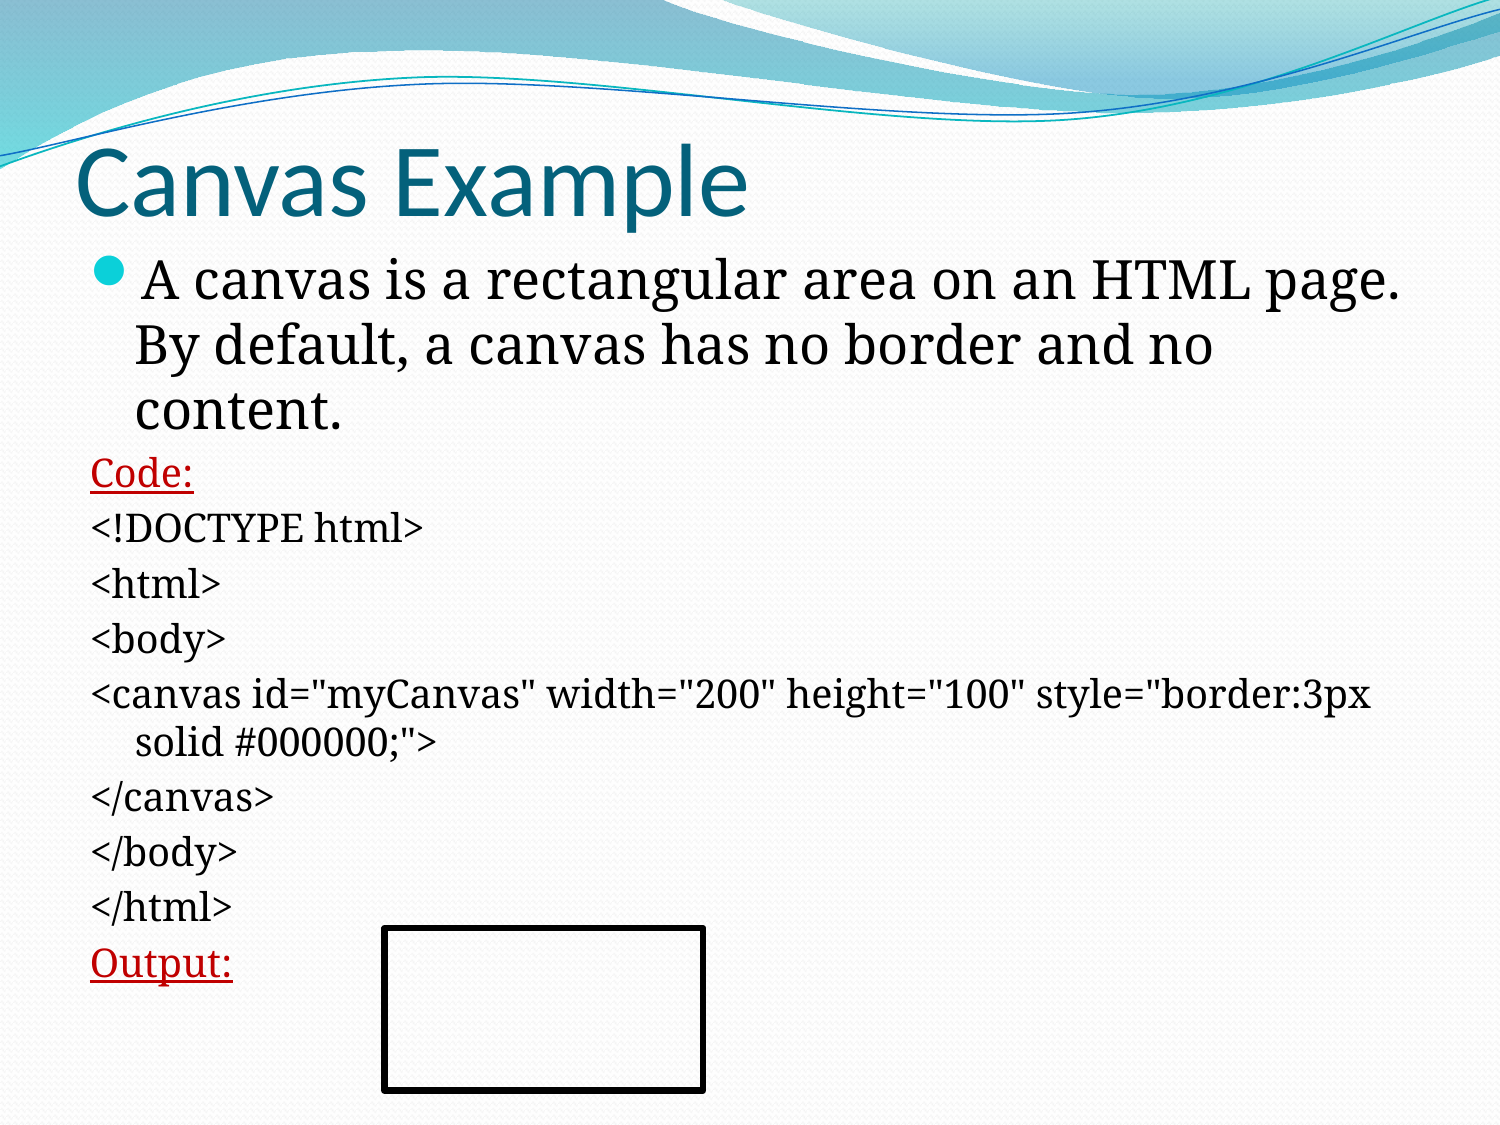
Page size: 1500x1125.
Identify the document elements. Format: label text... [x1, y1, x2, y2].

title Canvas Example [75, 99, 1425, 237]
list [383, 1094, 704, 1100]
picture [387, 930, 701, 1088]
list A canvas is a rectangular area on an HTML page. By default, a canvas has no border and no content. Code: <!DOCTYPE html> <html> <body> <canvas id="myCanvas" width="200" height="100" style="border:3px solid #000000;"> </canvas> </body> </html> Output: [75, 237, 1425, 1125]
